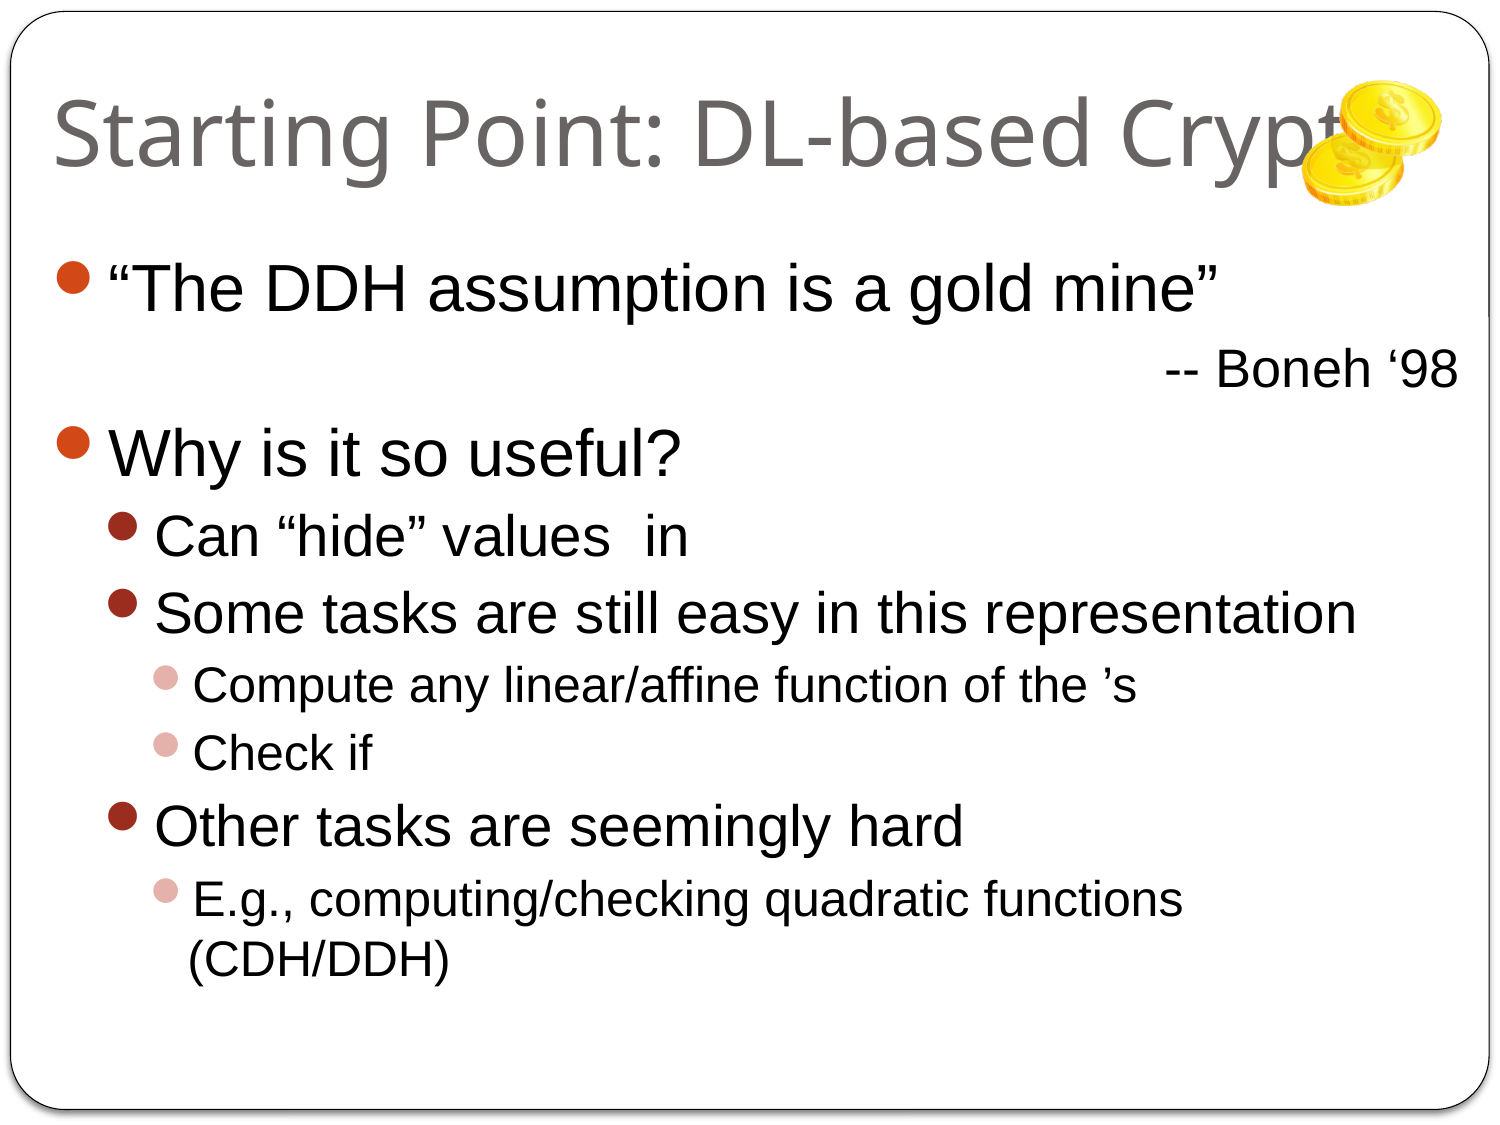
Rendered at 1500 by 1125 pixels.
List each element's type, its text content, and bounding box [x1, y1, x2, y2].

title Starting Point: DL-based Crypto [37, 12, 1475, 200]
picture [1287, 62, 1451, 226]
